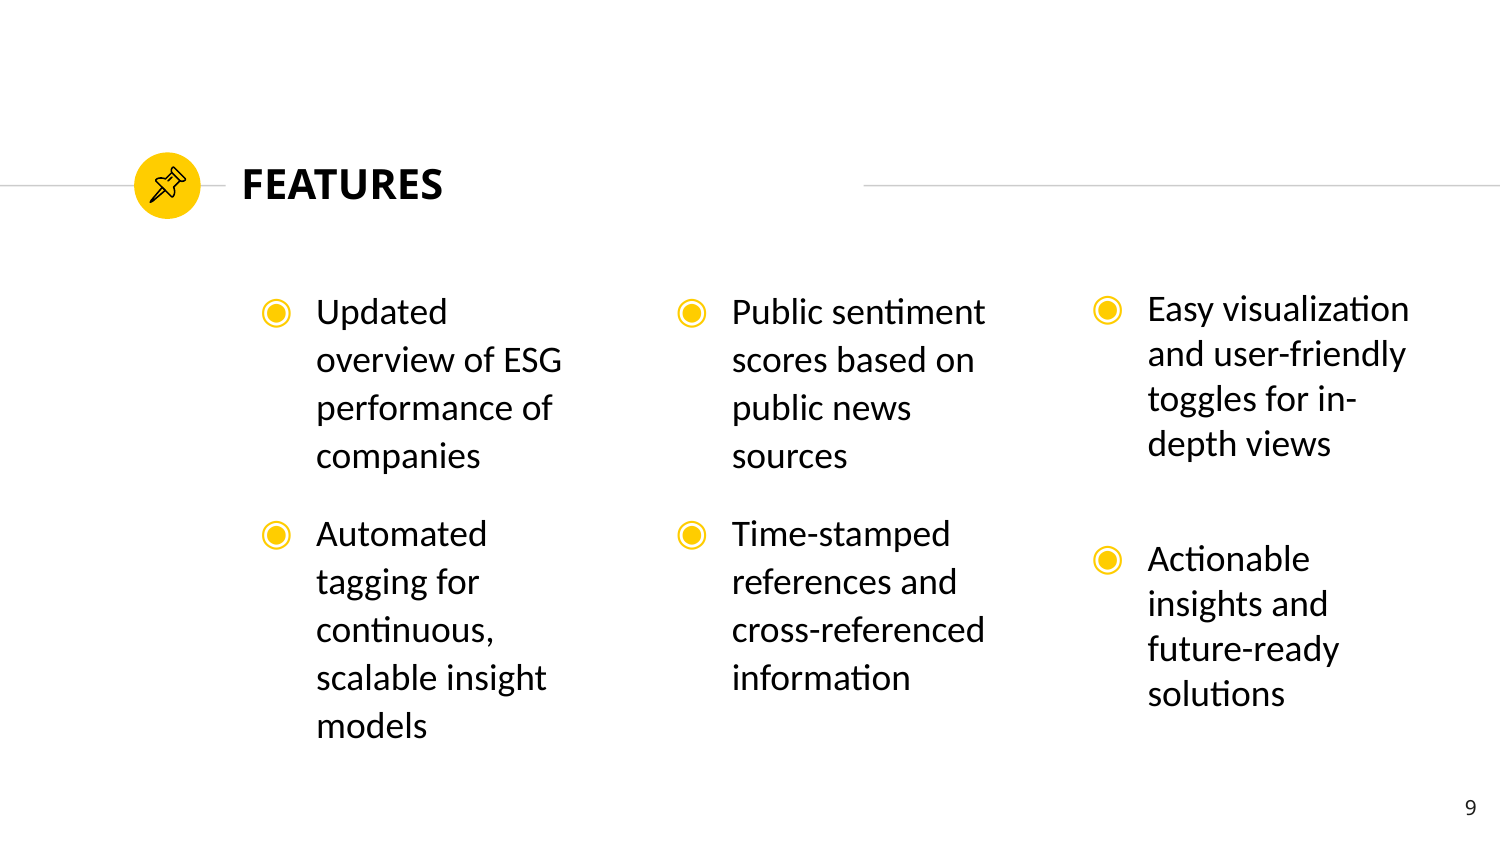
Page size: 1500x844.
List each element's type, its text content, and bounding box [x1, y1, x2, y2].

text_box Easy visualization and user-friendly toggles for in-depth views Actionable insights and future-ready solutions [1057, 268, 1441, 781]
text_box <number> [1401, 779, 1492, 844]
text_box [150, 167, 186, 203]
text_box FEATURES [226, 146, 863, 219]
text_box Updated overview of ESG performance of companies Automated tagging for continuous, scalable insight models [226, 268, 610, 468]
text_box Public sentiment scores based on public news sources Time-stamped references and cross-referenced information [642, 268, 1025, 781]
